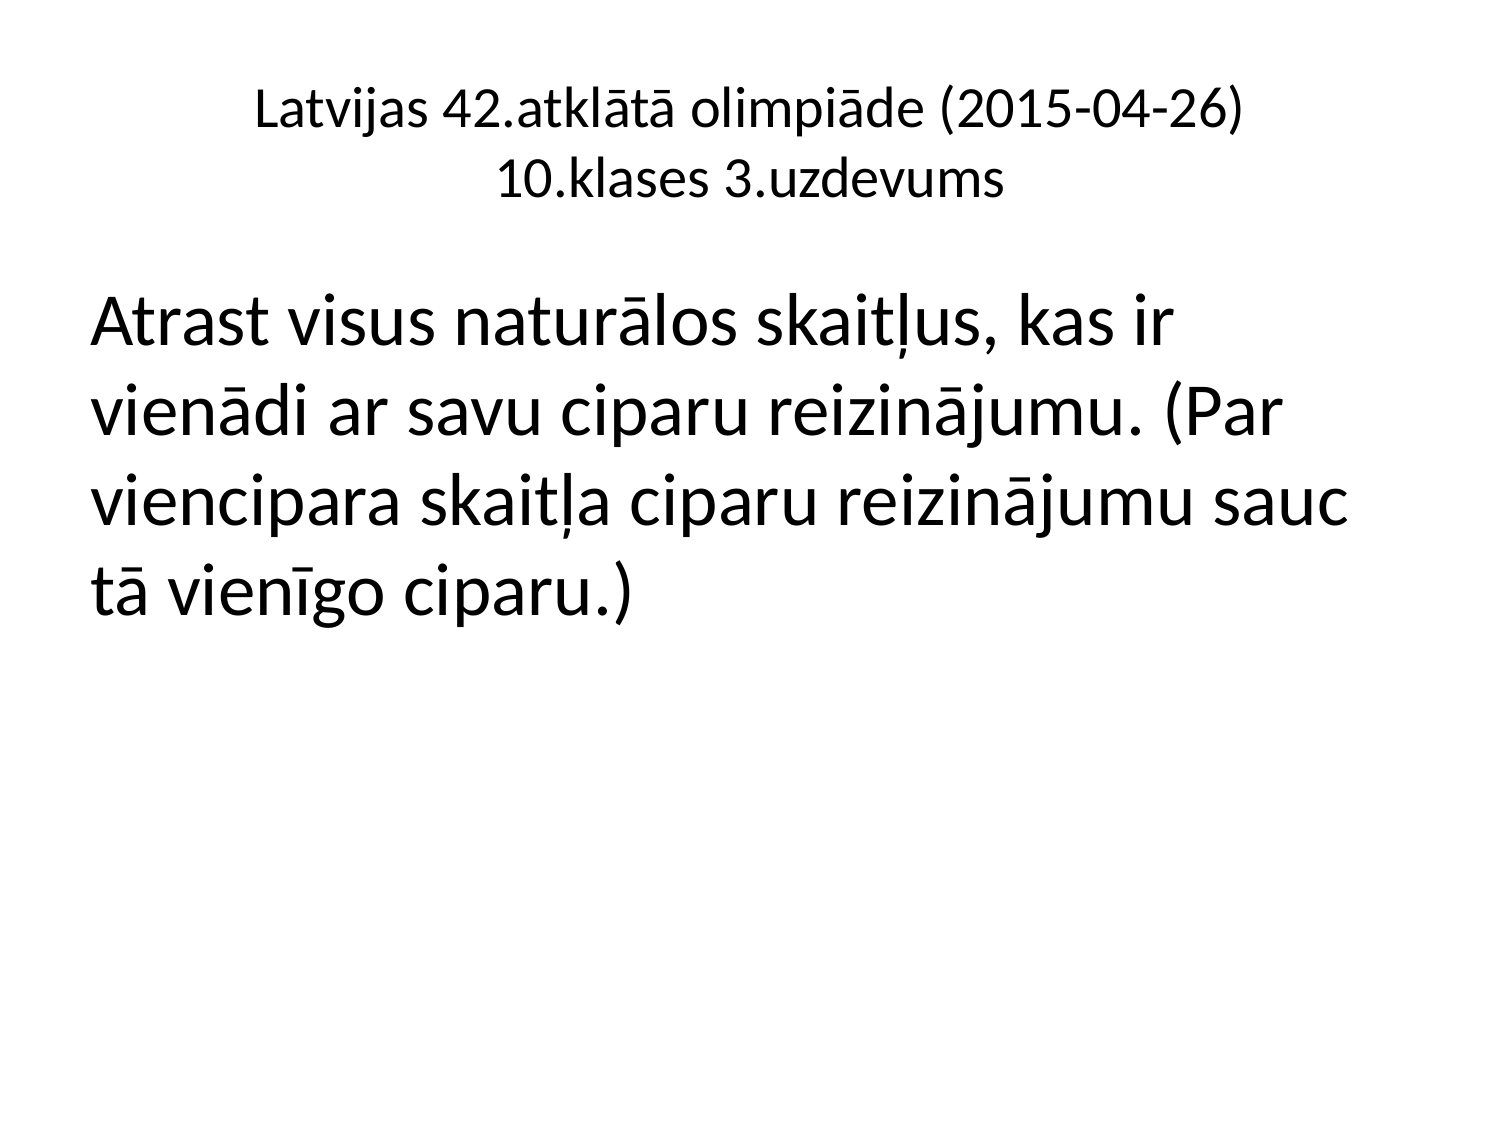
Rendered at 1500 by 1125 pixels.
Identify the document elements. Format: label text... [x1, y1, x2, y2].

list Atrast visus naturālos skaitļus, kas ir vienādi ar savu ciparu reizinājumu. (Par viencipara skaitļa ciparu reizinājumu sauc tā vienīgo ciparu.) [75, 262, 1425, 1005]
title Latvijas 42.atklātā olimpiāde (2015-04-26) 10.klases 3.uzdevums [75, 45, 1425, 233]
